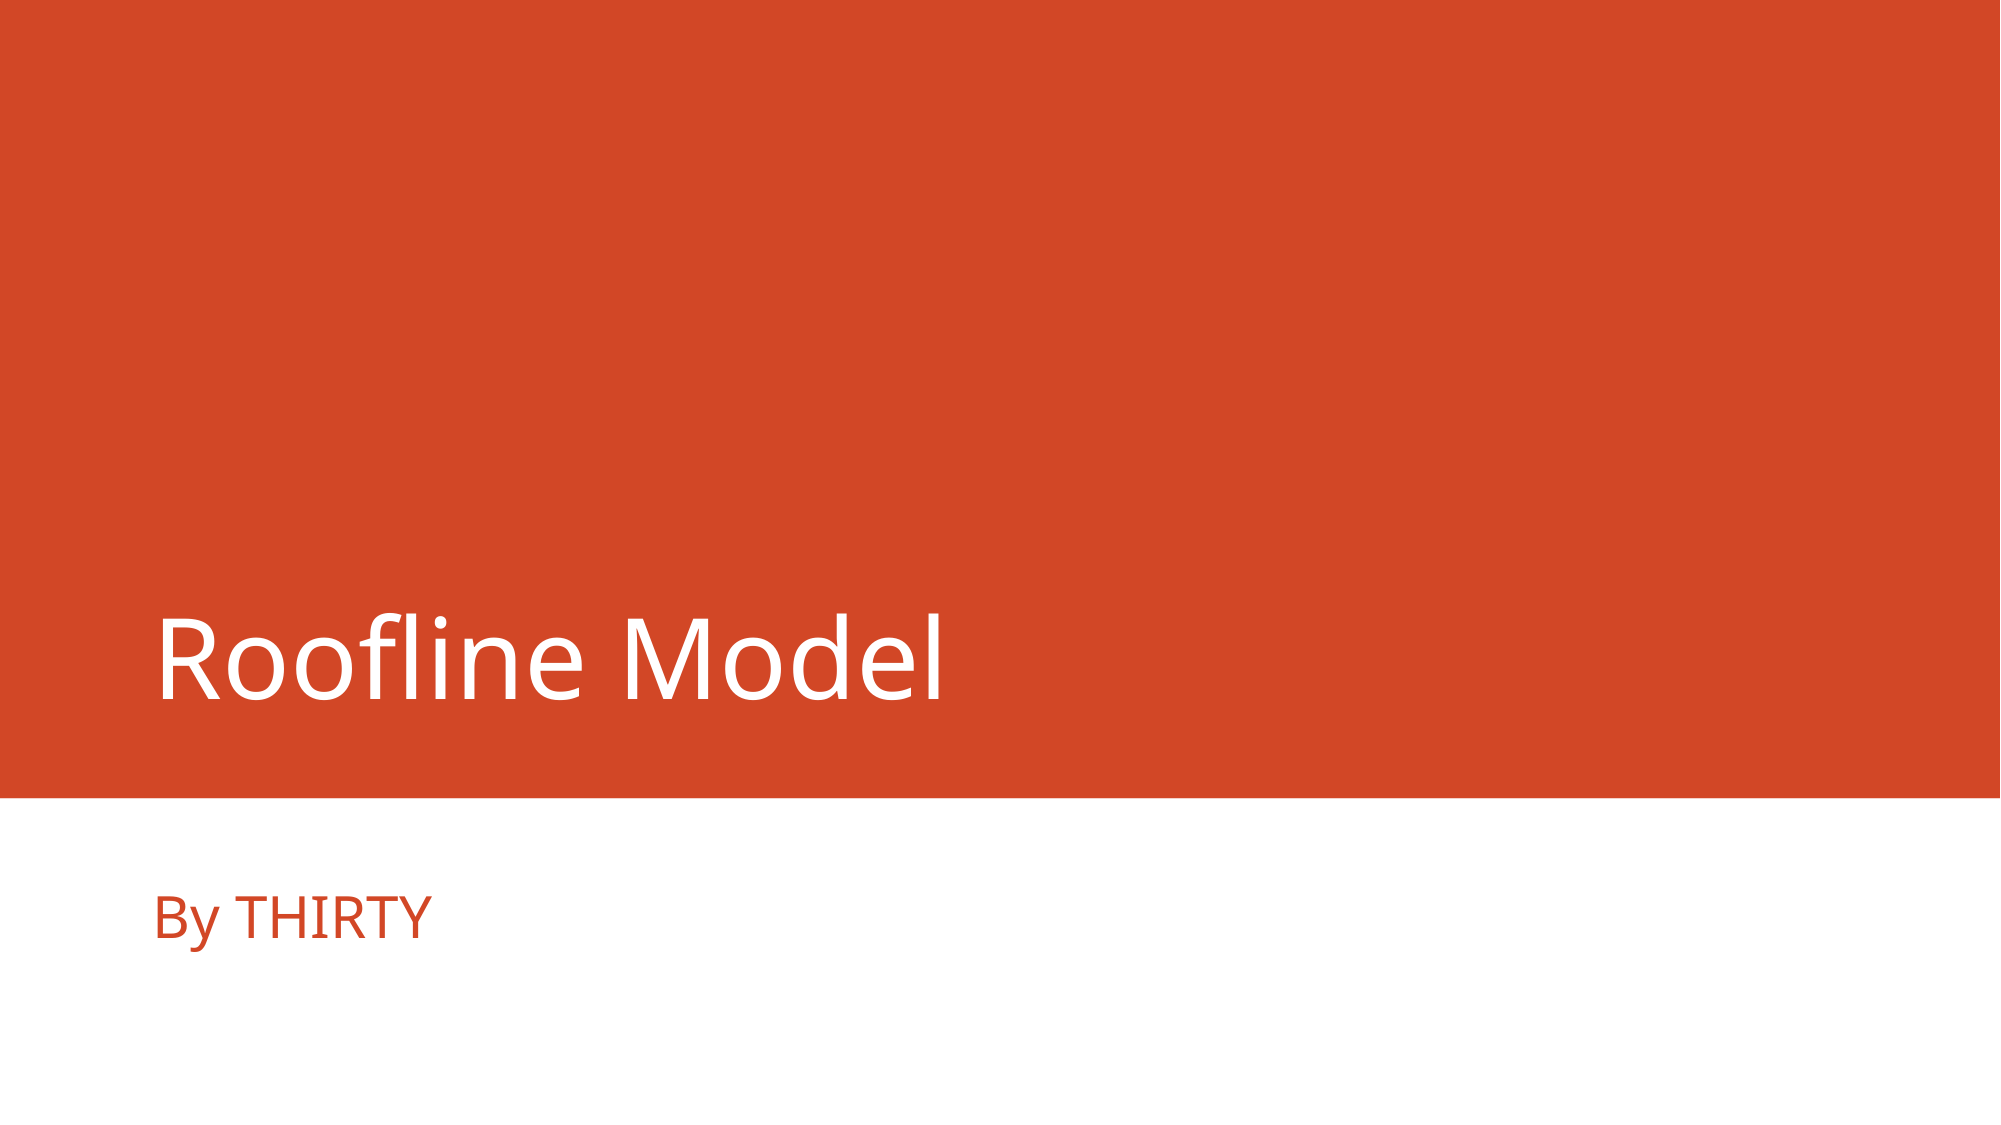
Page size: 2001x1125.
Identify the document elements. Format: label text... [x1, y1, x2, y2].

title Roofline Model [137, 338, 1863, 730]
subtitle By THIRTY [137, 838, 1238, 1025]
